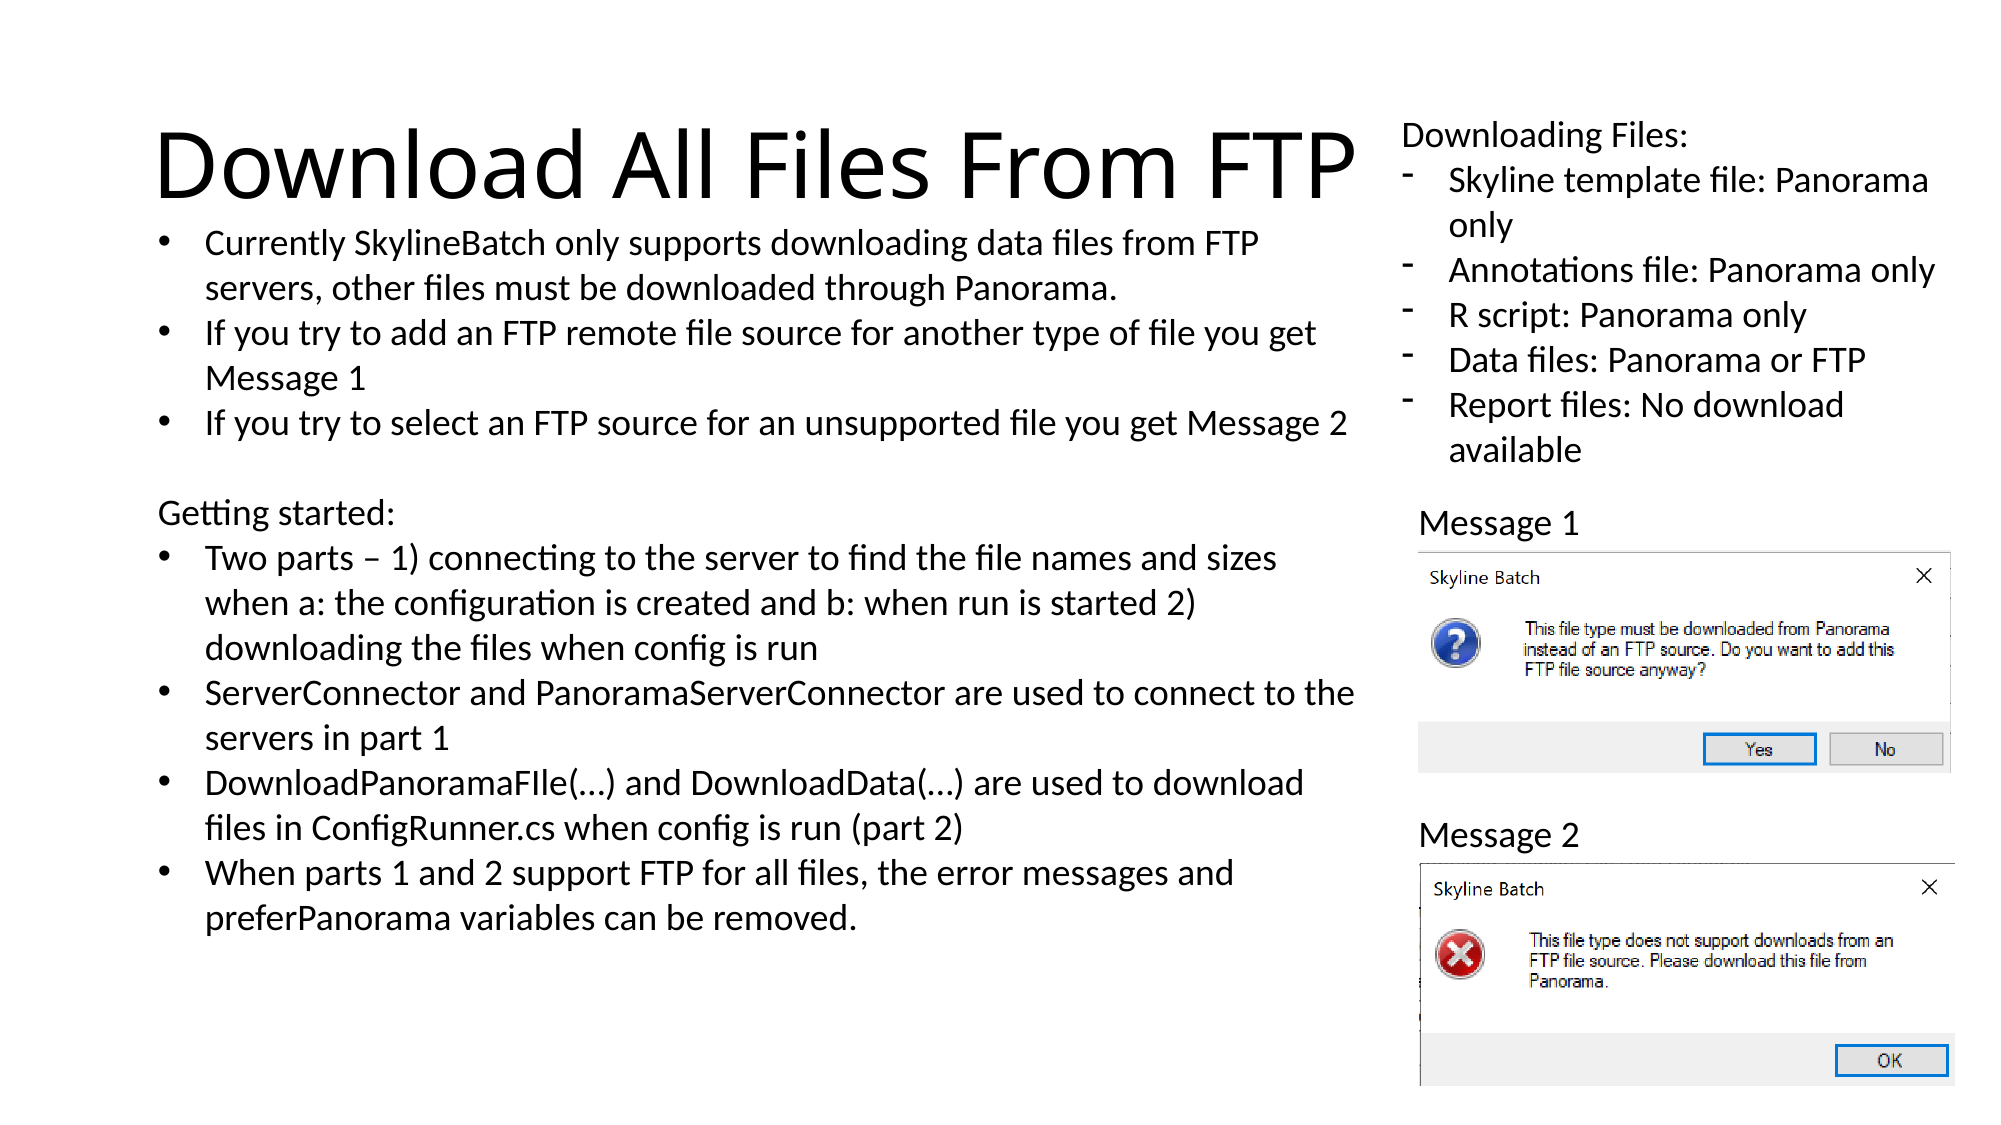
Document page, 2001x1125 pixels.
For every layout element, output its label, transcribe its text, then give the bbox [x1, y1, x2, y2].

text_box Message 2 [1328, 803, 1641, 863]
picture [1419, 863, 1955, 1086]
text_box Currently SkylineBatch only supports downloading data files from FTP servers, other files must be downloaded through Panorama. If you try to add an FTP remote file source for another type of file you get Message 1 If you try to select an FTP source for an unsupported file you get Message 2 Getting started: Two parts – 1) connecting to the server to find the file names and sizes when a: the configuration is created and b: when run is started 2) downloading the files when config is run ServerConnector and PanoramaServerConnector are used to connect to the servers in part 1 DownloadPanoramaFIle(…) and DownloadData(…) are used to download files in ConfigRunner.cs when config is run (part 2) When parts 1 and 2 support FTP for all files, the error messages and preferPanorama variables can be removed. [68, 211, 1378, 946]
text_box Message 1 [1328, 490, 1641, 550]
title Download All Files From FTP [137, 59, 1863, 211]
text_box Downloading Files: Skyline template file: Panorama only Annotations file: Panorama only R script: Panorama only Data files: Panorama or FTP Report files: No download available [1311, 103, 2000, 478]
picture [1418, 550, 1951, 773]
